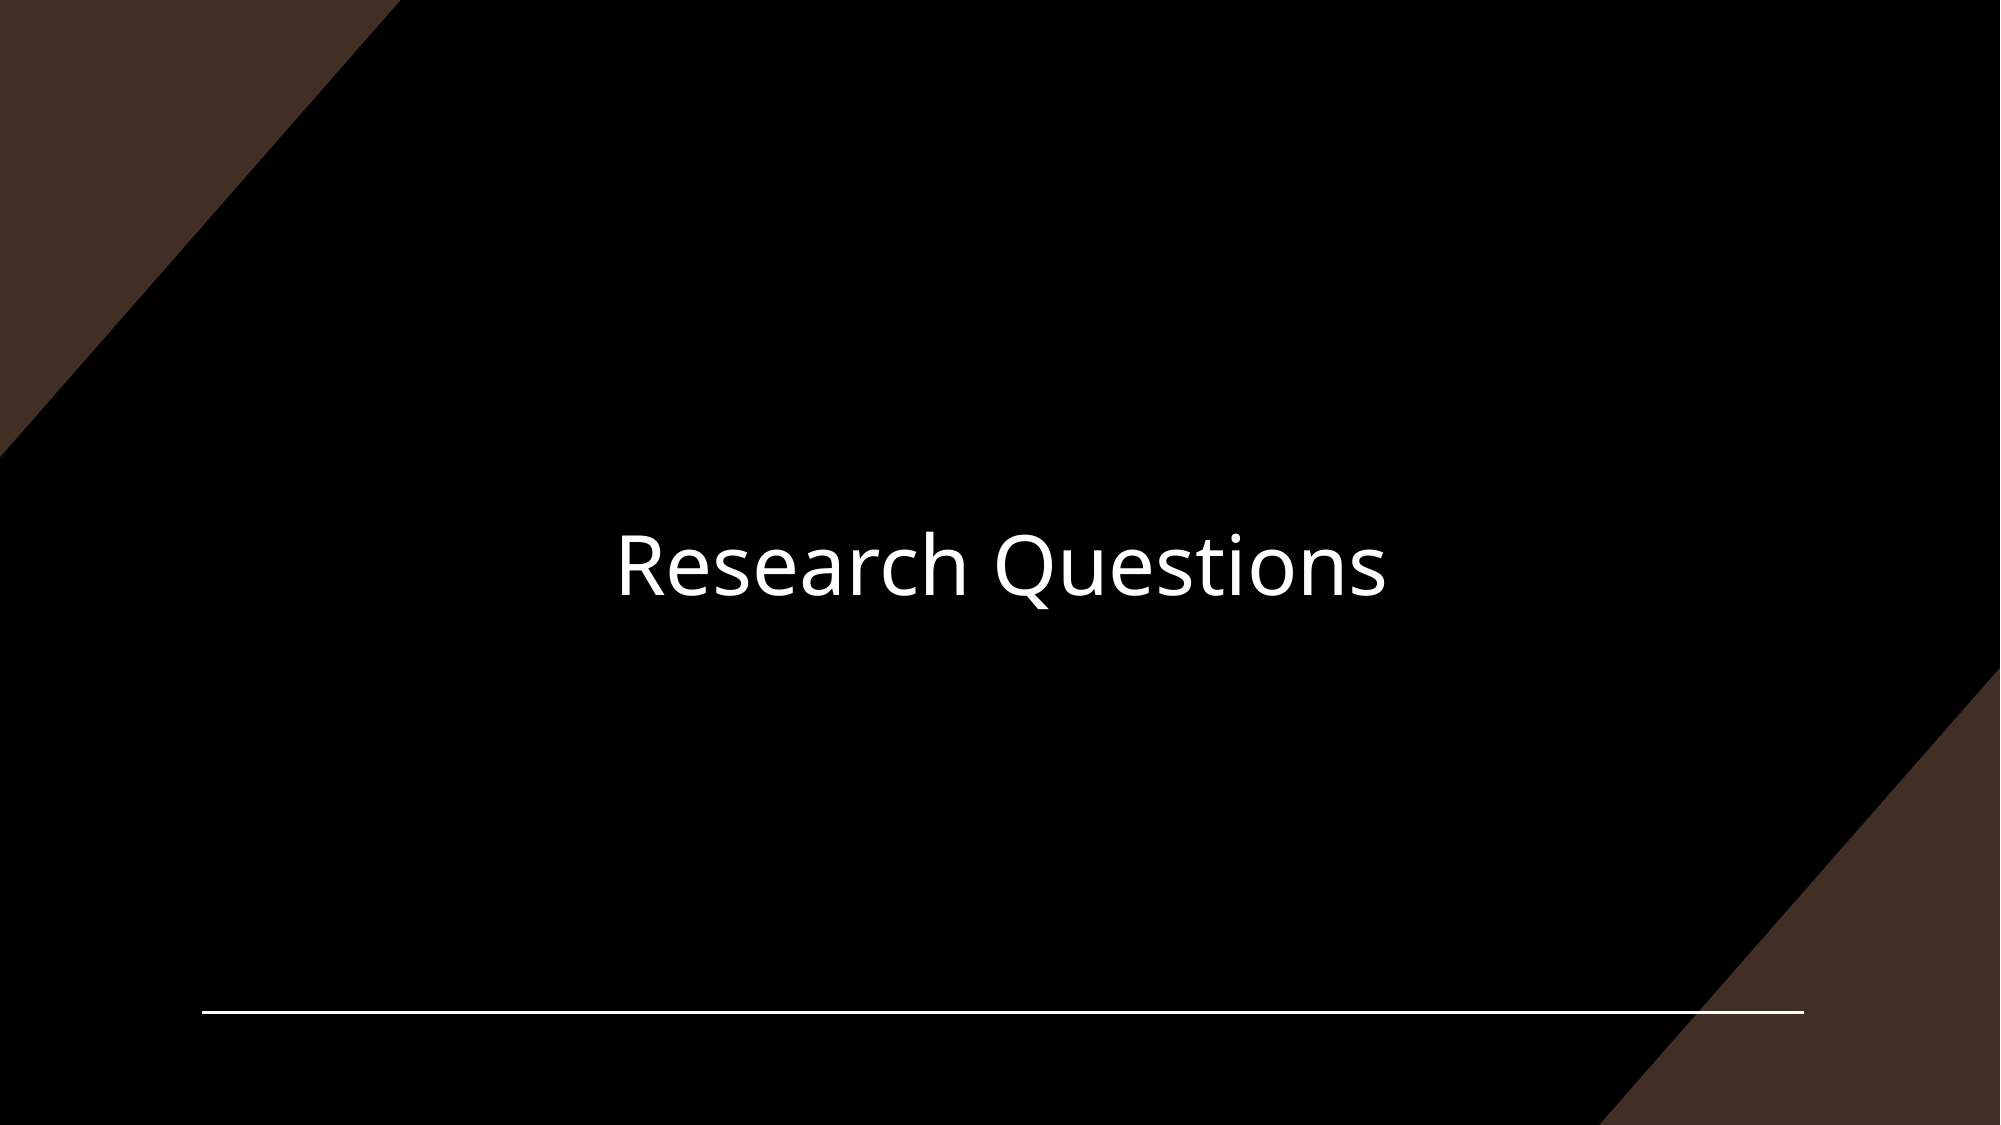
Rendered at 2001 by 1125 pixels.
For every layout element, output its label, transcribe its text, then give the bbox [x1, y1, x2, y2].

title Research Questions [331, 216, 1673, 908]
